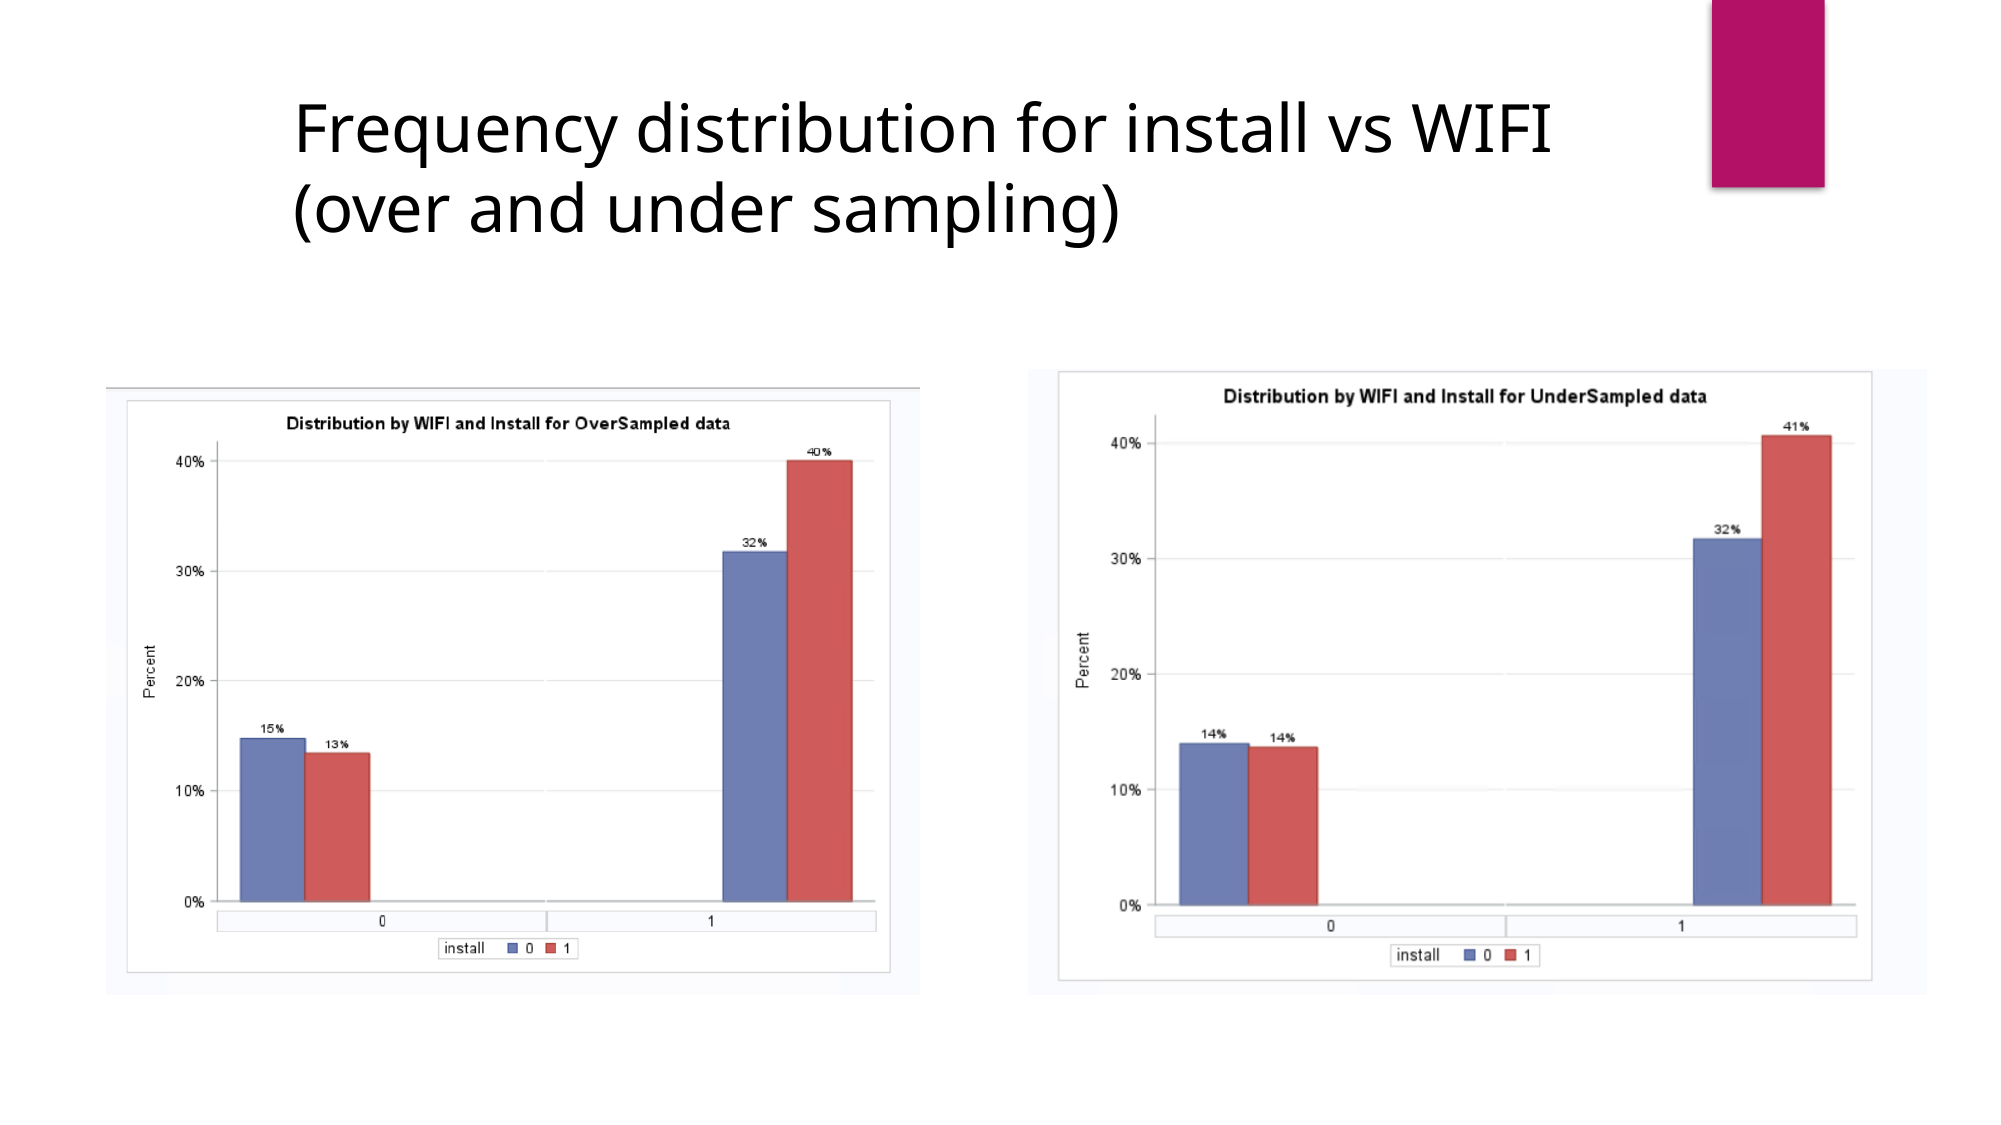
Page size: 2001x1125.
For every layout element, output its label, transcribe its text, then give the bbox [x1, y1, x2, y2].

picture [105, 386, 920, 996]
picture [1028, 368, 1927, 996]
text_box Frequency distribution for install vs WIFI (over and under sampling) [278, 78, 1588, 254]
